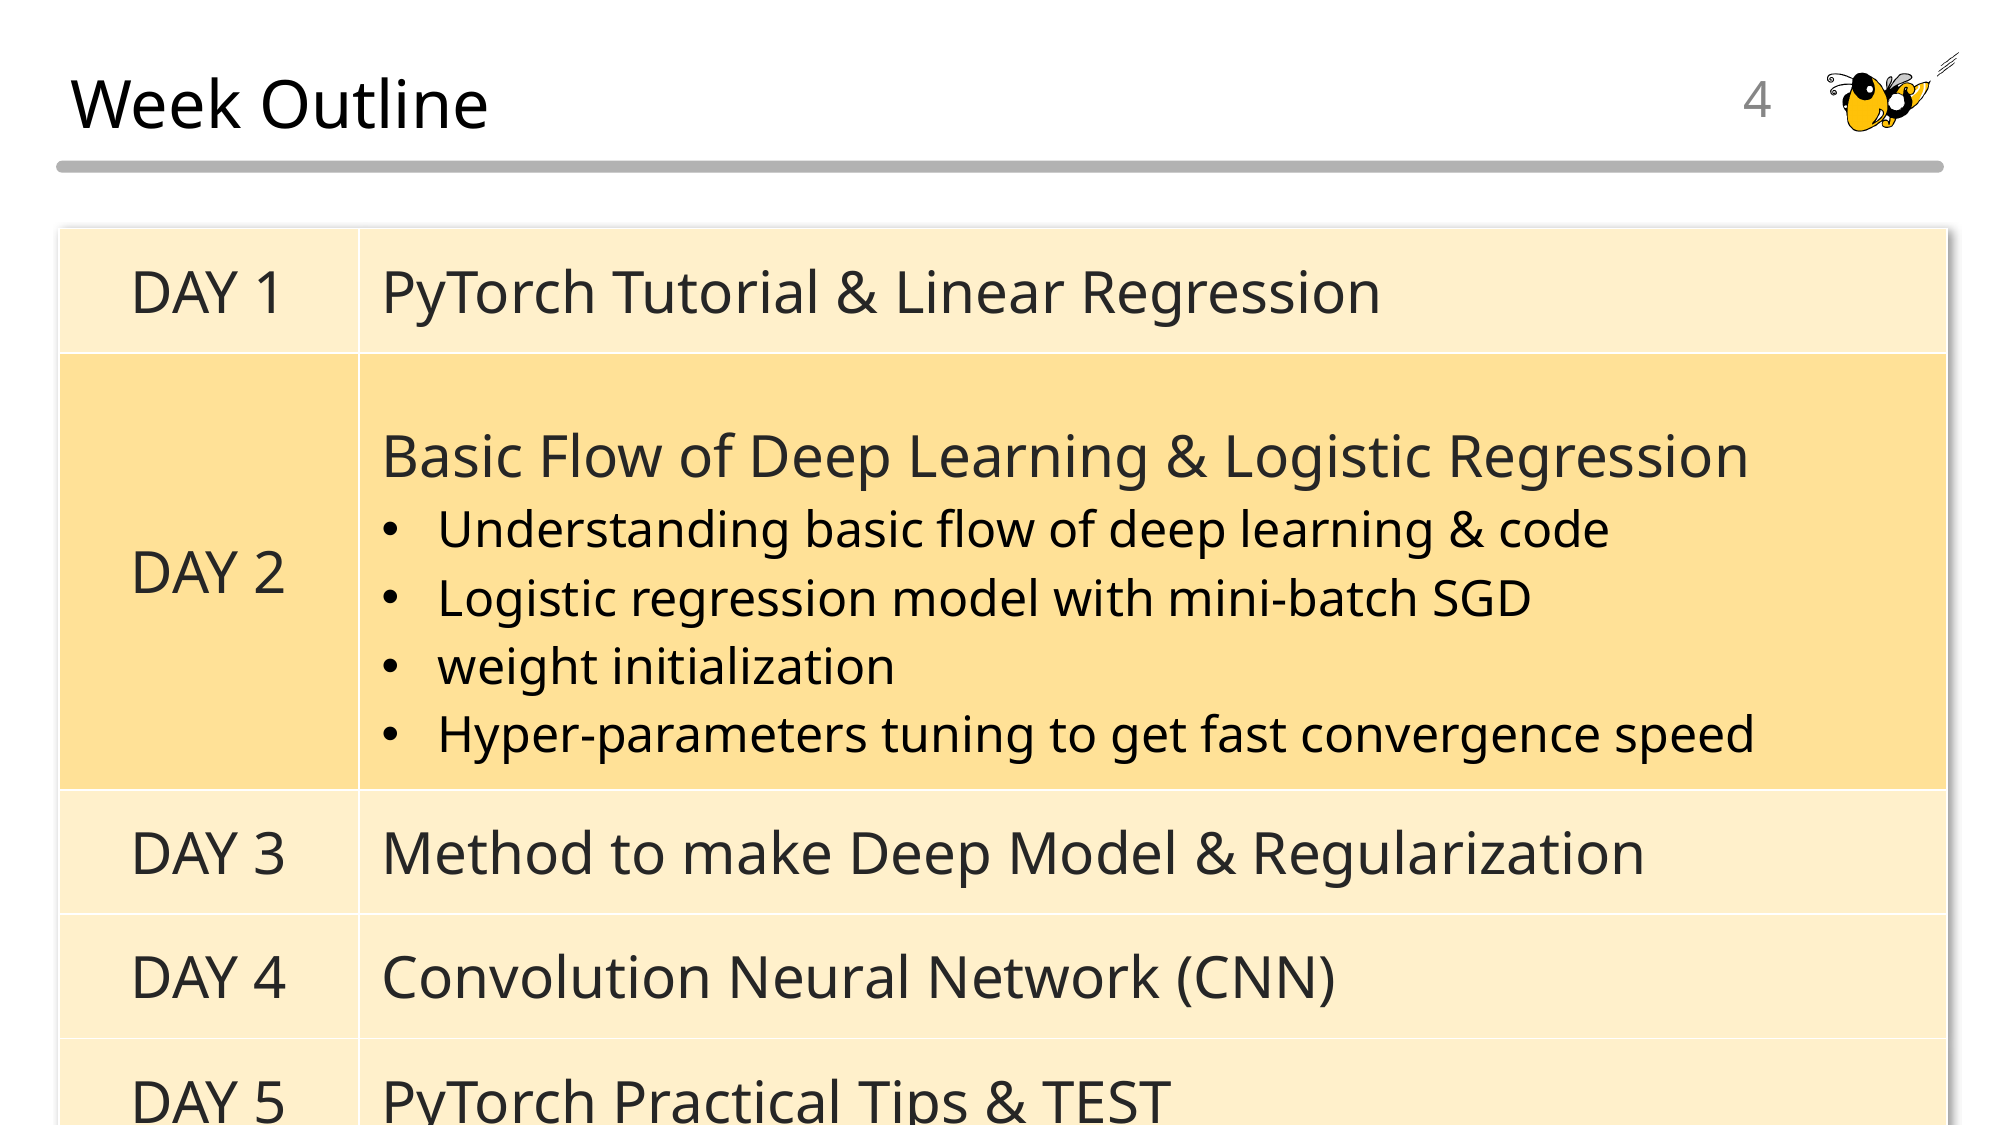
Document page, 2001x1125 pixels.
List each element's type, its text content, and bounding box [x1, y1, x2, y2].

picture [1827, 52, 1959, 132]
table_cell DAY 3 [60, 791, 358, 913]
table_header DAY 1 [60, 229, 358, 352]
table_cell DAY 5 [60, 1039, 358, 1125]
title Week Outline [40, 52, 1640, 151]
slide_number 4 [1695, 61, 1820, 141]
table_cell PyTorch Practical Tips & TEST [360, 1039, 1946, 1125]
table_cell Method to make Deep Model & Regularization [360, 791, 1946, 913]
table_cell Basic Flow of Deep Learning & Logistic Regression Understanding basic flow of deep learning & code Logistic regression model with mini-batch SGD weight initialization Hyper-parameters tuning to get fast convergence speed [360, 354, 1946, 789]
table_header PyTorch Tutorial & Linear Regression [360, 229, 1946, 352]
table_cell Convolution Neural Network (CNN) [360, 915, 1946, 1038]
table_cell DAY 4 [60, 915, 358, 1038]
table_cell DAY 2 [60, 354, 358, 789]
